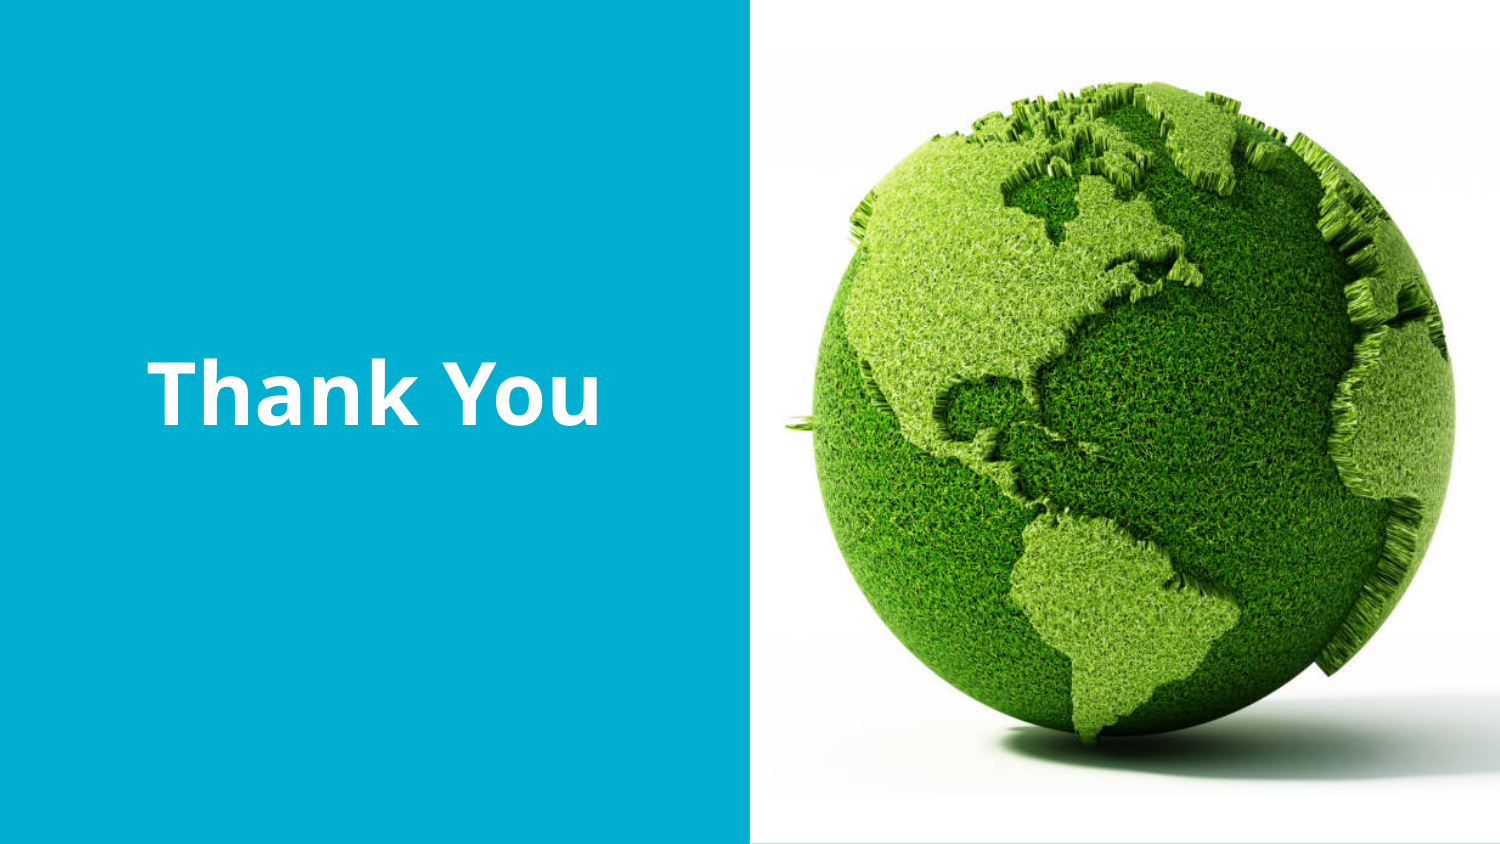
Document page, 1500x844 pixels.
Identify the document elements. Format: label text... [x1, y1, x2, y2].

title Thank You [43, 177, 708, 458]
picture [762, 50, 1500, 794]
